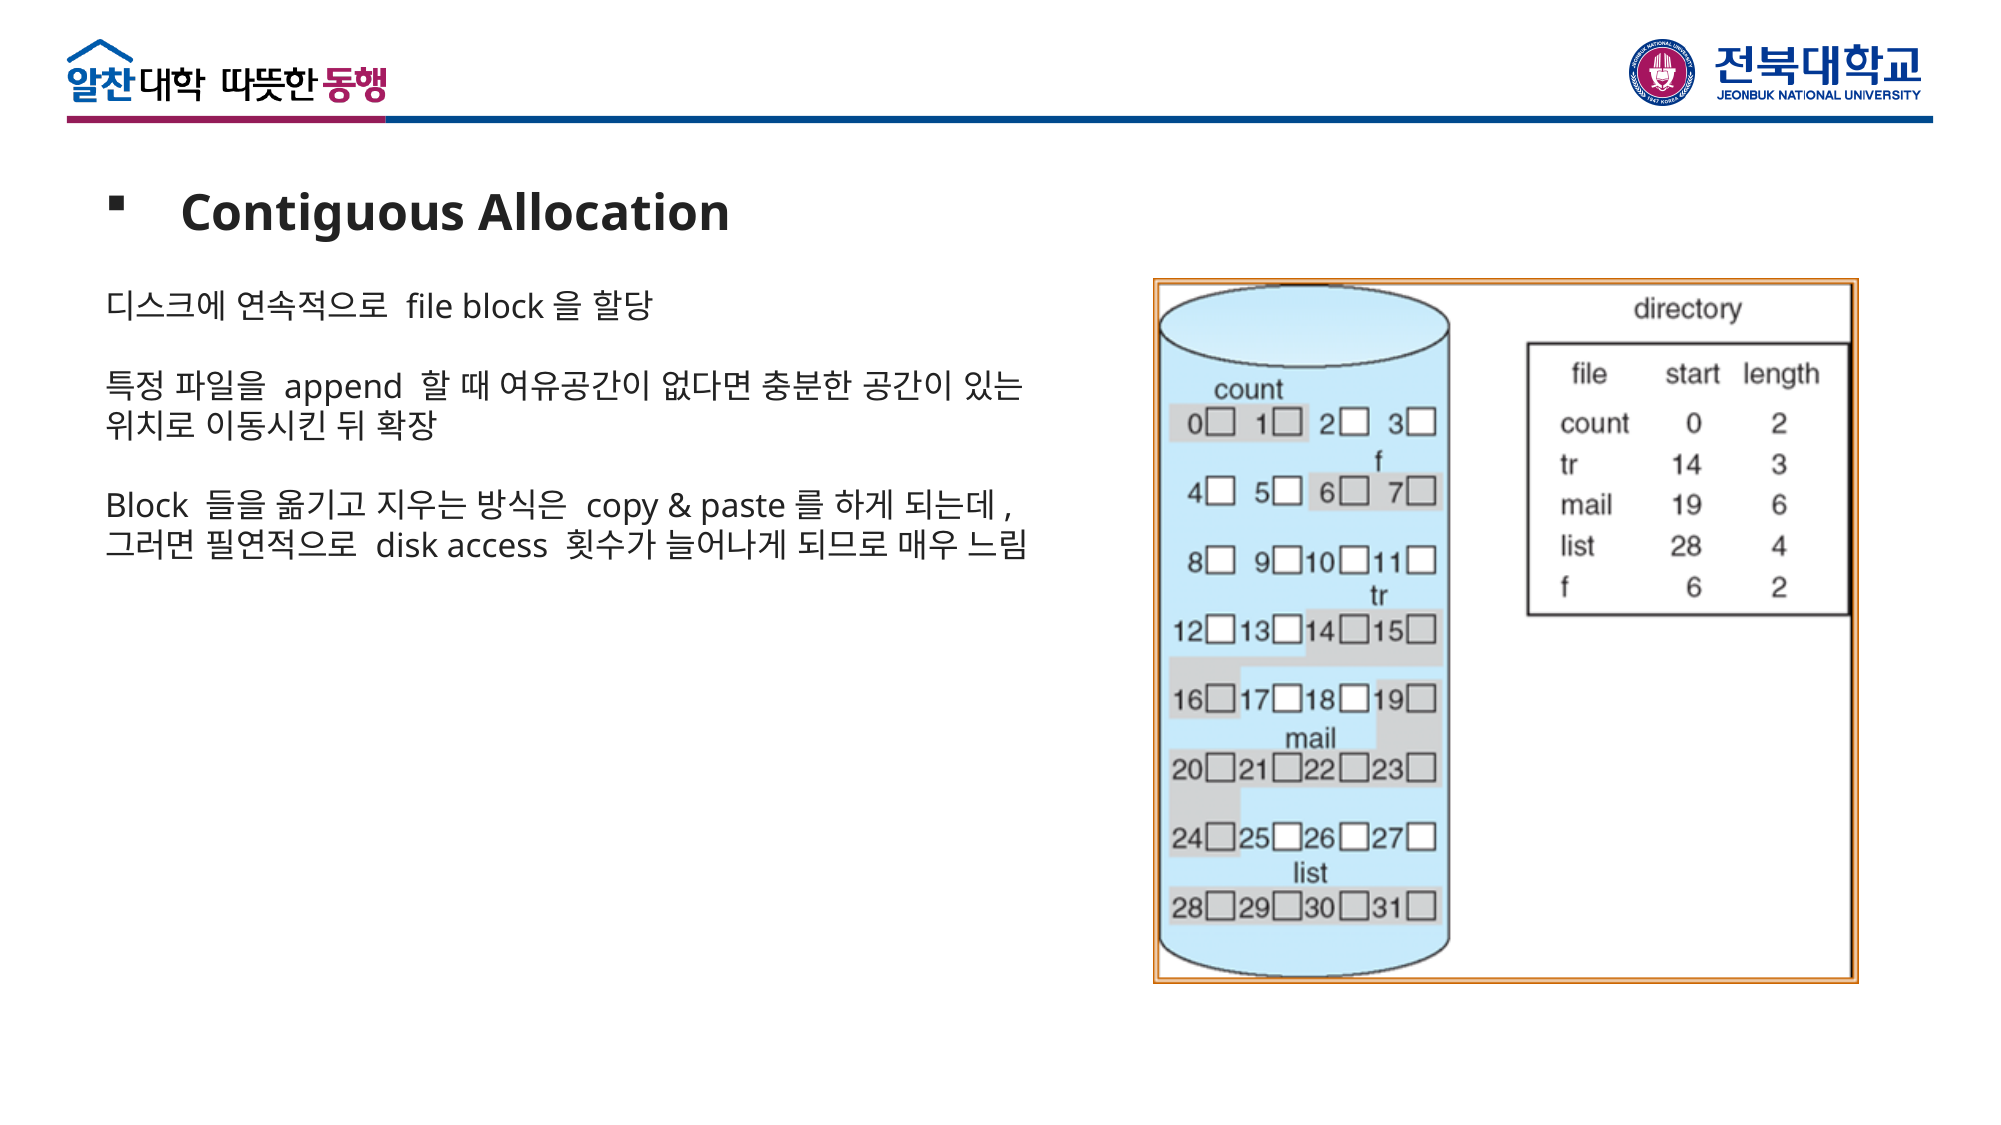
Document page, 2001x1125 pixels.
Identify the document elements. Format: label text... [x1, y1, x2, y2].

picture [1626, 37, 1924, 108]
picture [43, 26, 410, 120]
picture [1153, 278, 1859, 984]
text_box Contiguous Allocation 디스크에 연속적으로 file block을 할당 특정 파일을 append 할 때 여유공간이 없다면 충분한 공간이 있는 위치로 이동시킨 뒤 확장 Block 들을 옮기고 지우는 방식은 copy & paste를 하게 되는데, 그러면 필연적으로 disk access 횟수가 늘어나게 되므로 매우 느림 [90, 172, 1119, 572]
